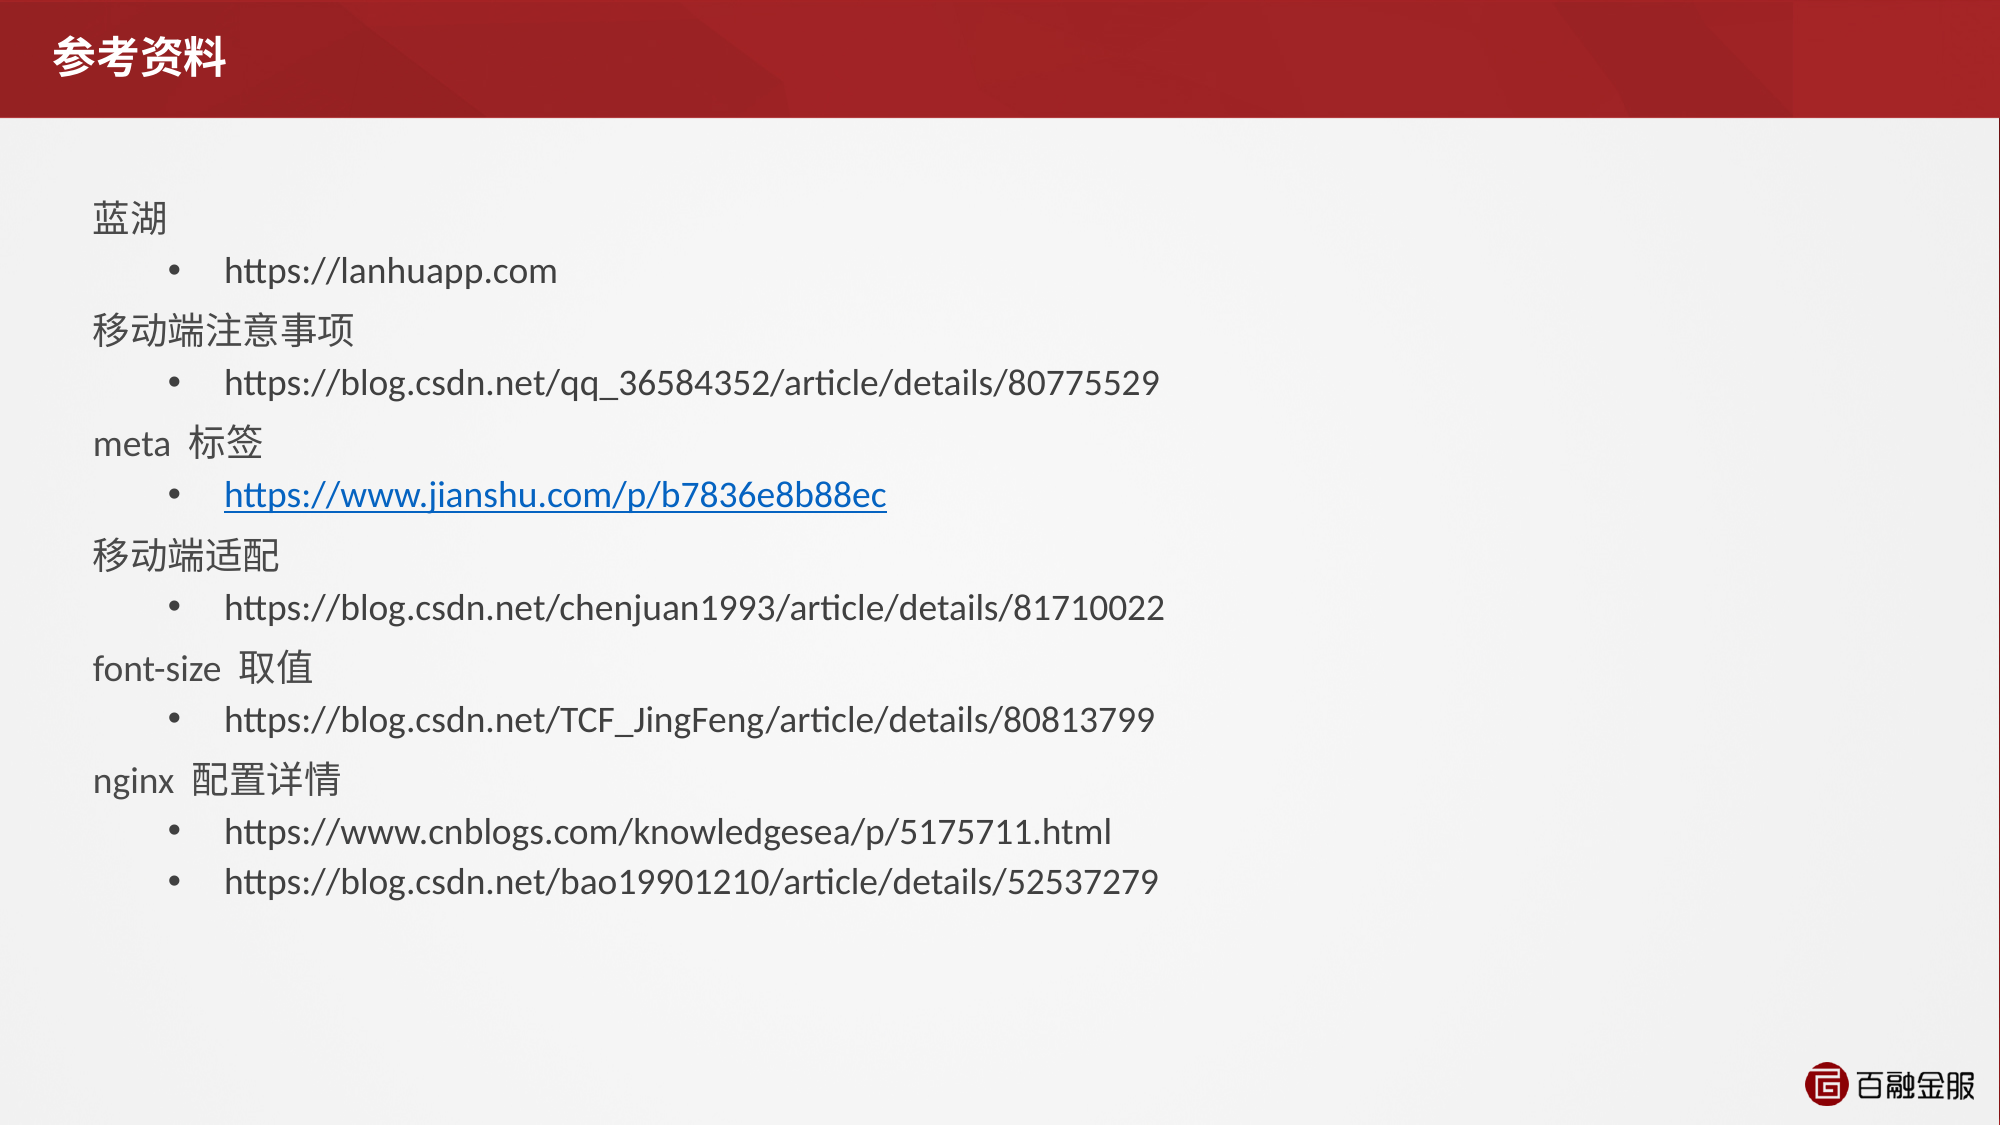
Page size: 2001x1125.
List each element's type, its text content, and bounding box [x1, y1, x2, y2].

list 蓝湖 https://lanhuapp.com 移动端注意事项 https://blog.csdn.net/qq_36584352/article/details/80775529 meta 标签 https://www.jianshu.com/p/b7836e8b88ec 移动端适配 https://blog.csdn.net/chenjuan1993/article/details/81710022 font-size 取值 https://blog.csdn.net/TCF_JingFeng/article/details/80813799 nginx 配置详情 https://www.cnblogs.com/knowledgesea/p/5175711.html https://blog.csdn.net/bao19901210/article/details/52537279 [77, 192, 1890, 1052]
picture [0, 0, 2000, 1125]
title 参考资料 [37, 24, 1944, 94]
